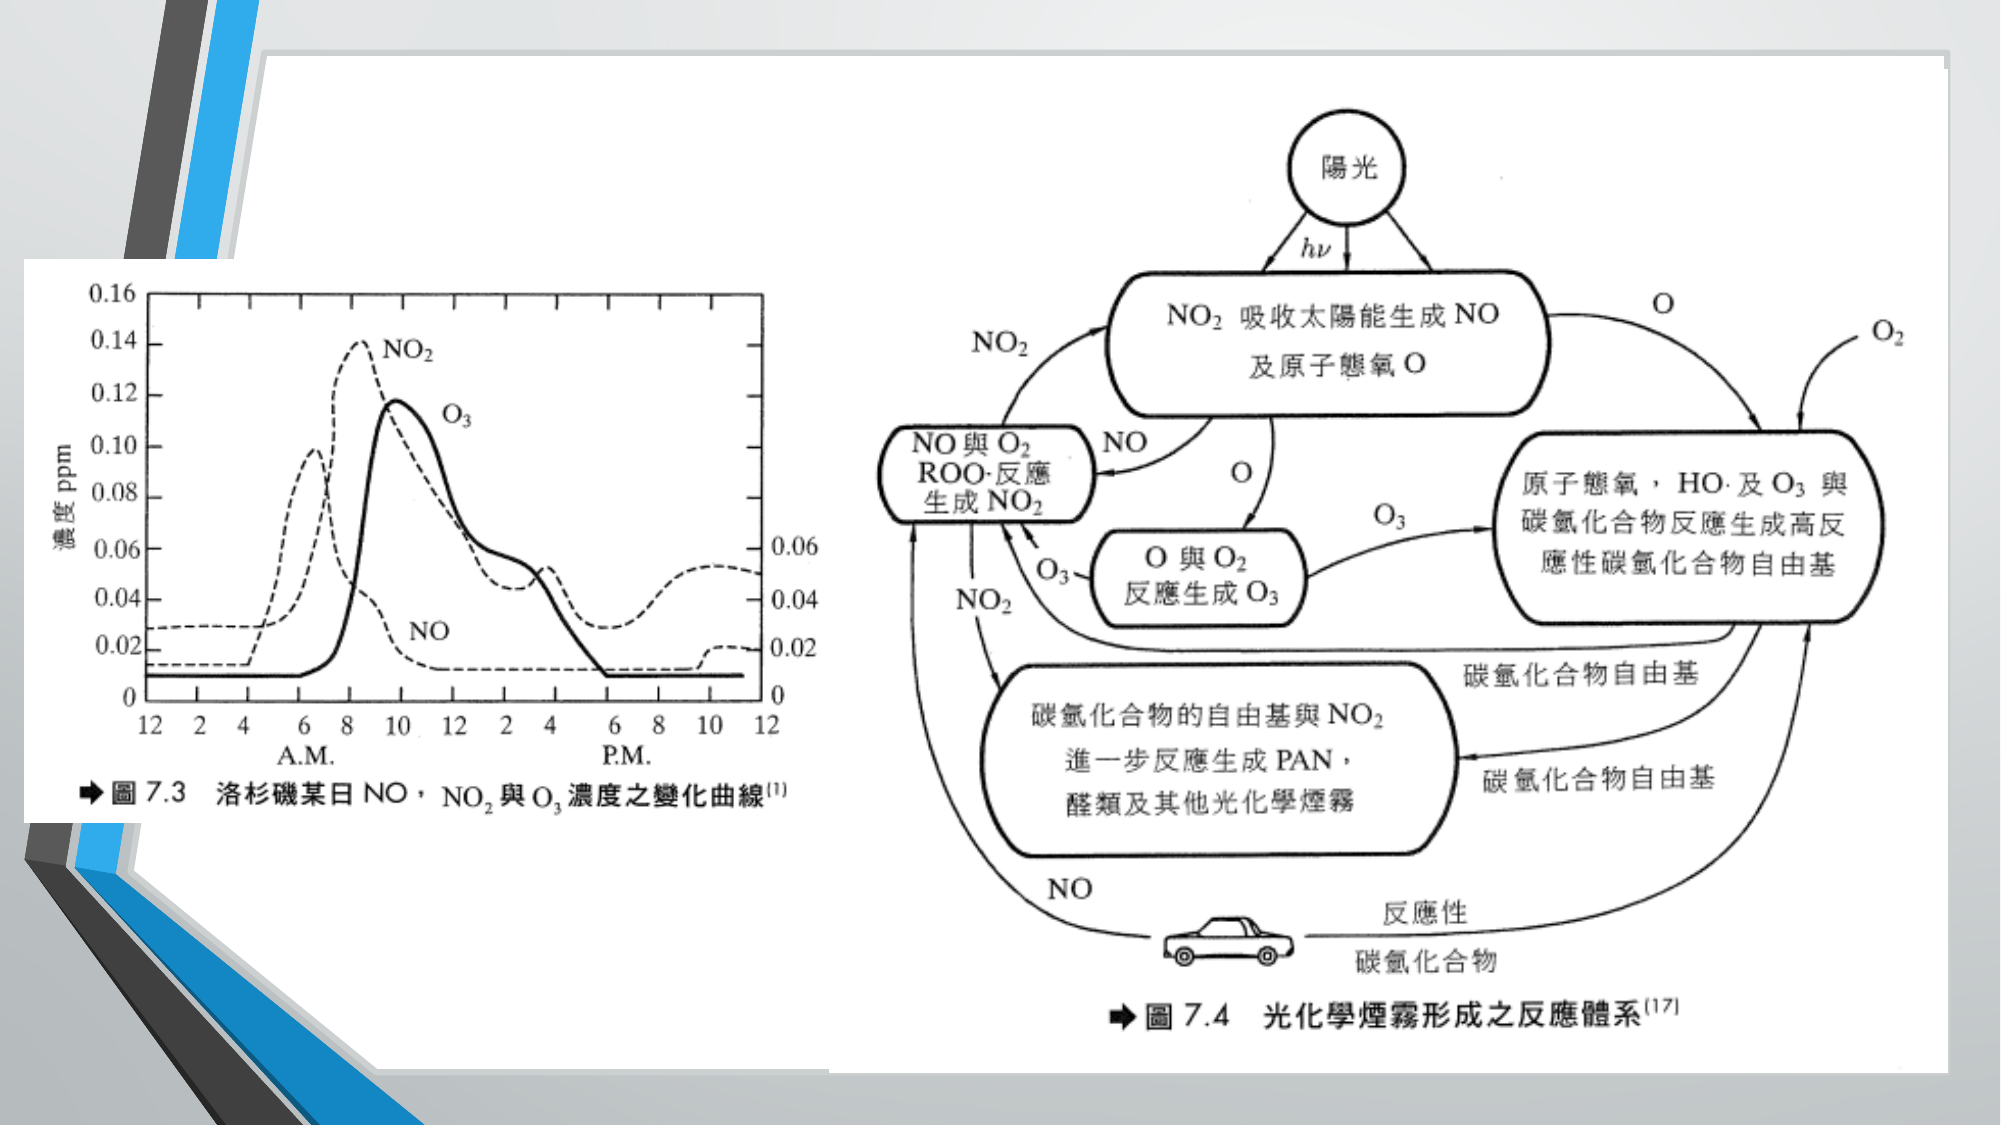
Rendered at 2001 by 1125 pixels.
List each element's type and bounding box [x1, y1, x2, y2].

text_box [24, 0, 425, 259]
picture [24, 69, 1948, 1073]
text_box [24, 824, 425, 1125]
text_box [425, 51, 1949, 1074]
